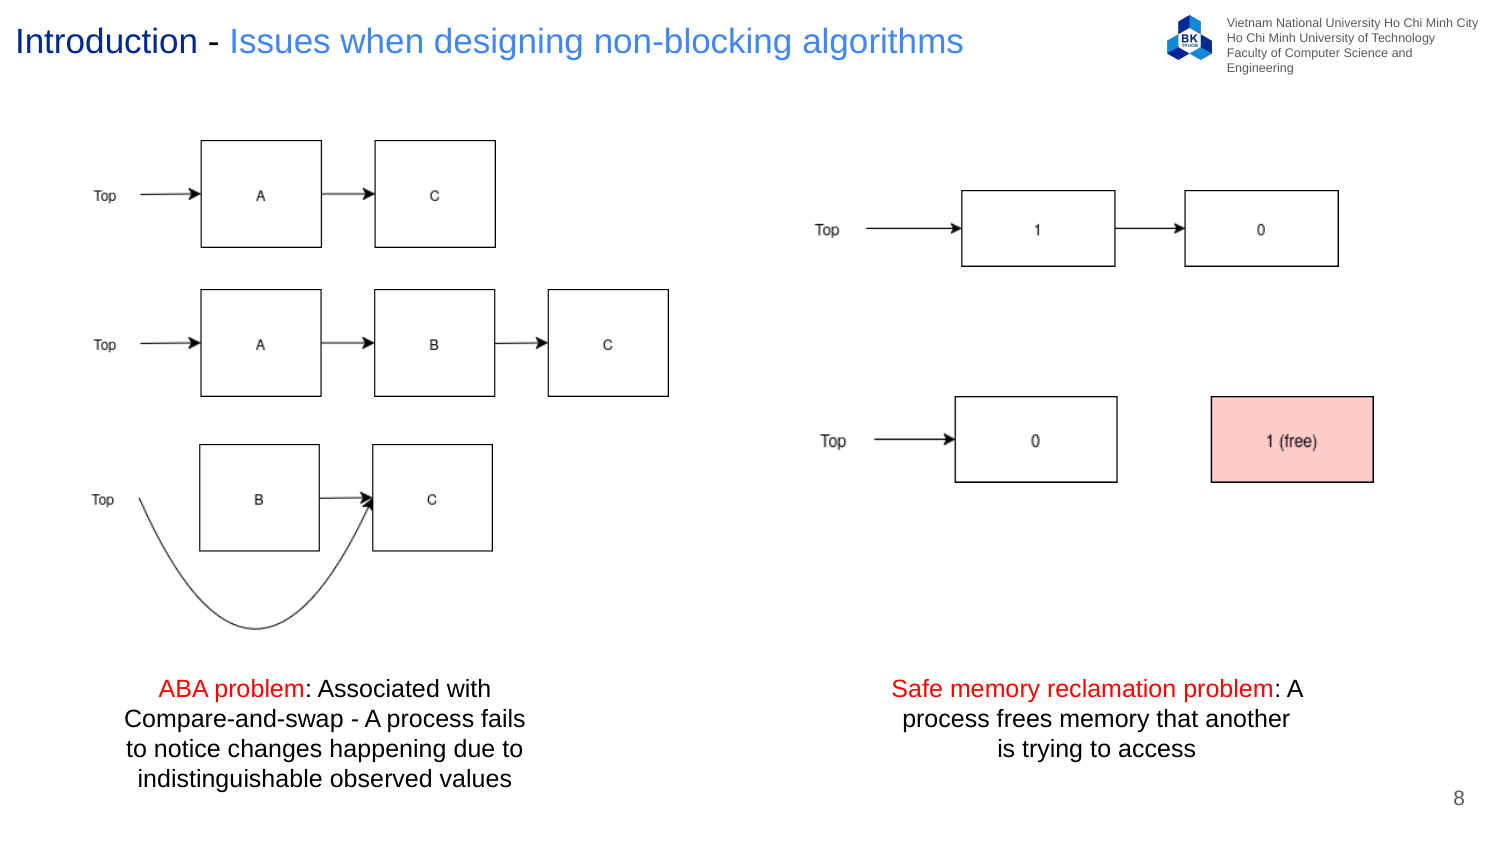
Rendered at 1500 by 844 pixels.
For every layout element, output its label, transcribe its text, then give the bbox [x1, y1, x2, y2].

picture [67, 444, 493, 630]
picture [70, 288, 670, 397]
title Introduction - Issues when designing non-blocking algorithms [0, 0, 1074, 76]
slide_number ‹#› [1389, 764, 1480, 830]
picture [70, 140, 496, 249]
picture [789, 190, 1339, 267]
text_box ABA problem: Associated with Compare-and-swap - A process fails to notice changes happening due to indistinguishable observed values [104, 657, 547, 808]
text_box Safe memory reclamation problem: A process frees memory that another is trying to access [875, 657, 1318, 778]
picture [793, 396, 1374, 483]
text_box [1167, 0, 1498, 76]
